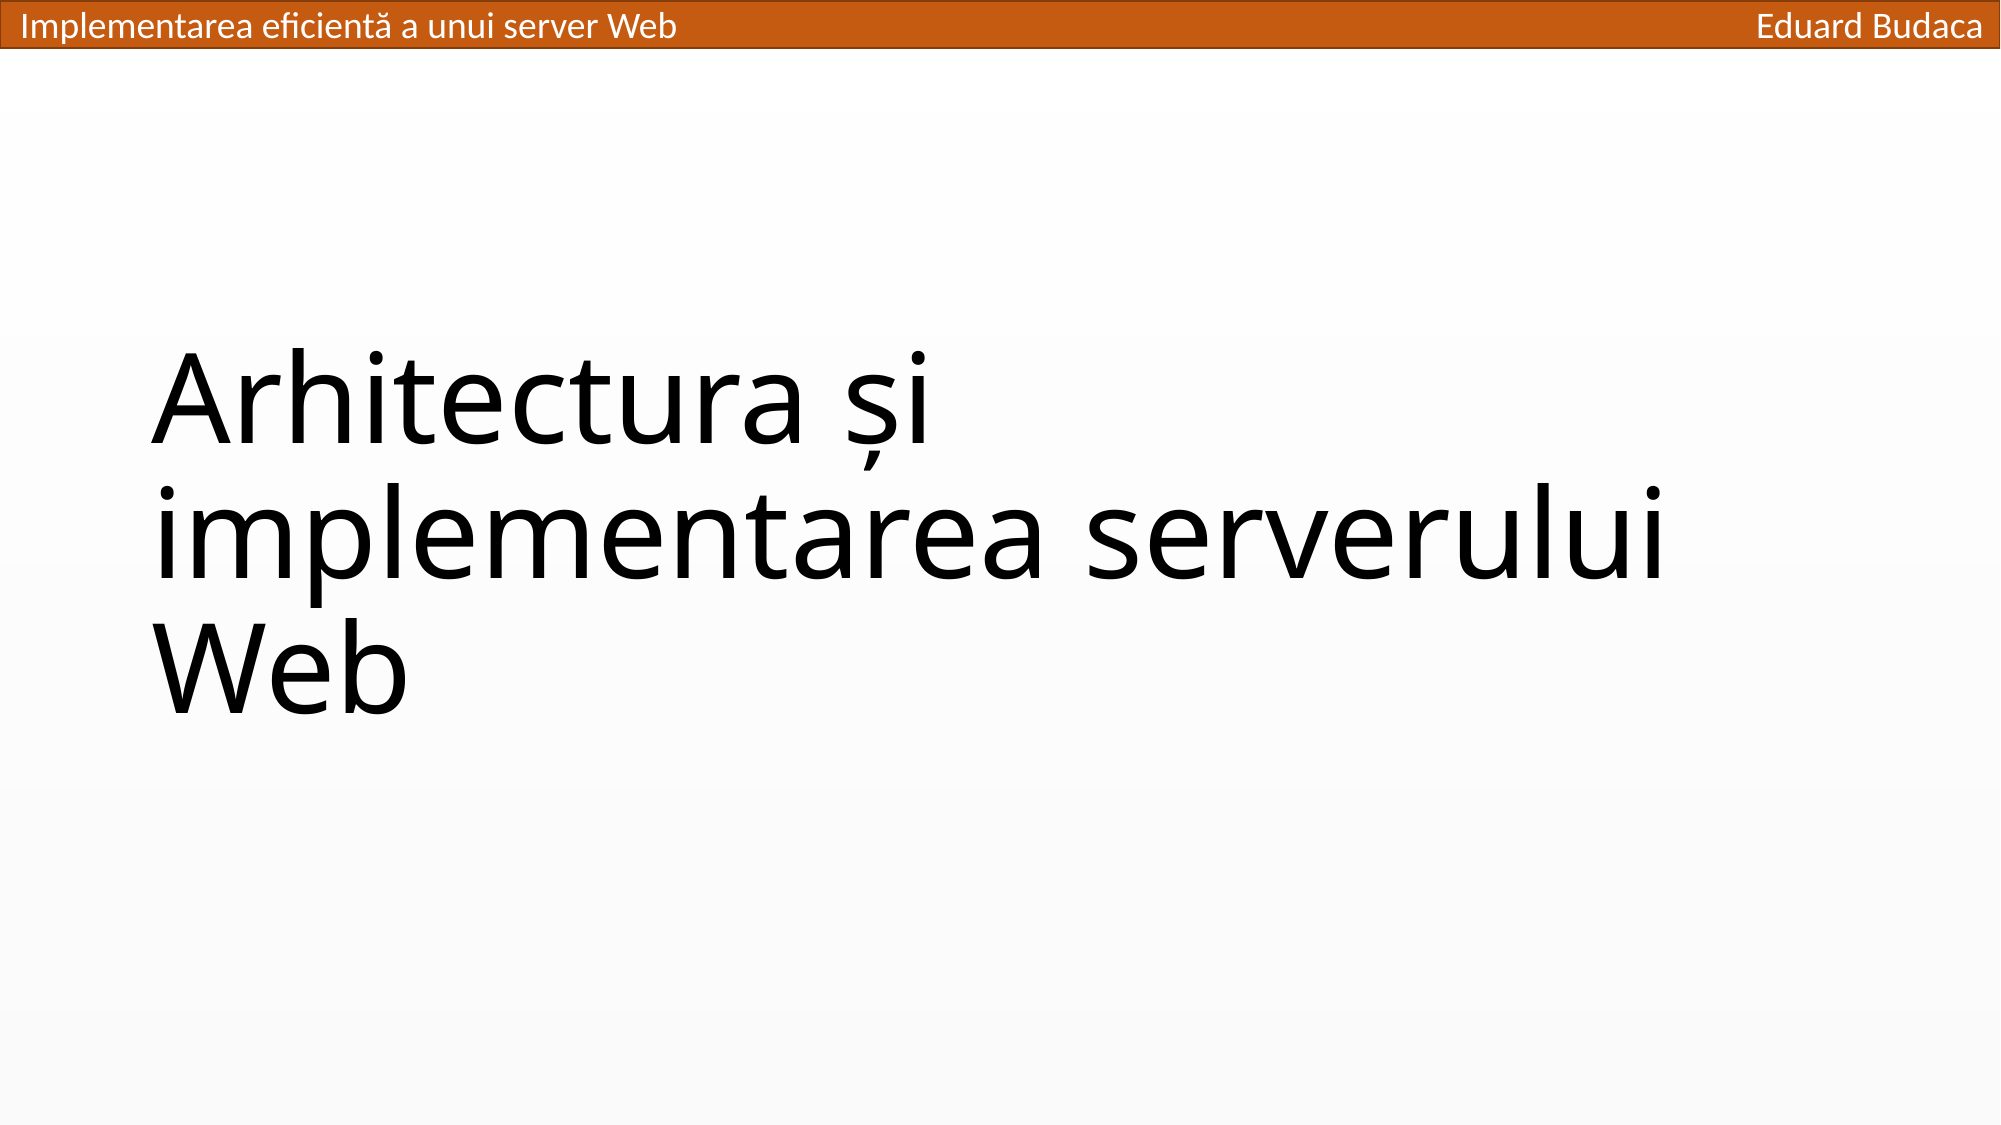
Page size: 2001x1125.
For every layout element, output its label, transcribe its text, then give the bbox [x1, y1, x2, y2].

title Arhitectura și implementarea serverului Web [136, 280, 1862, 749]
